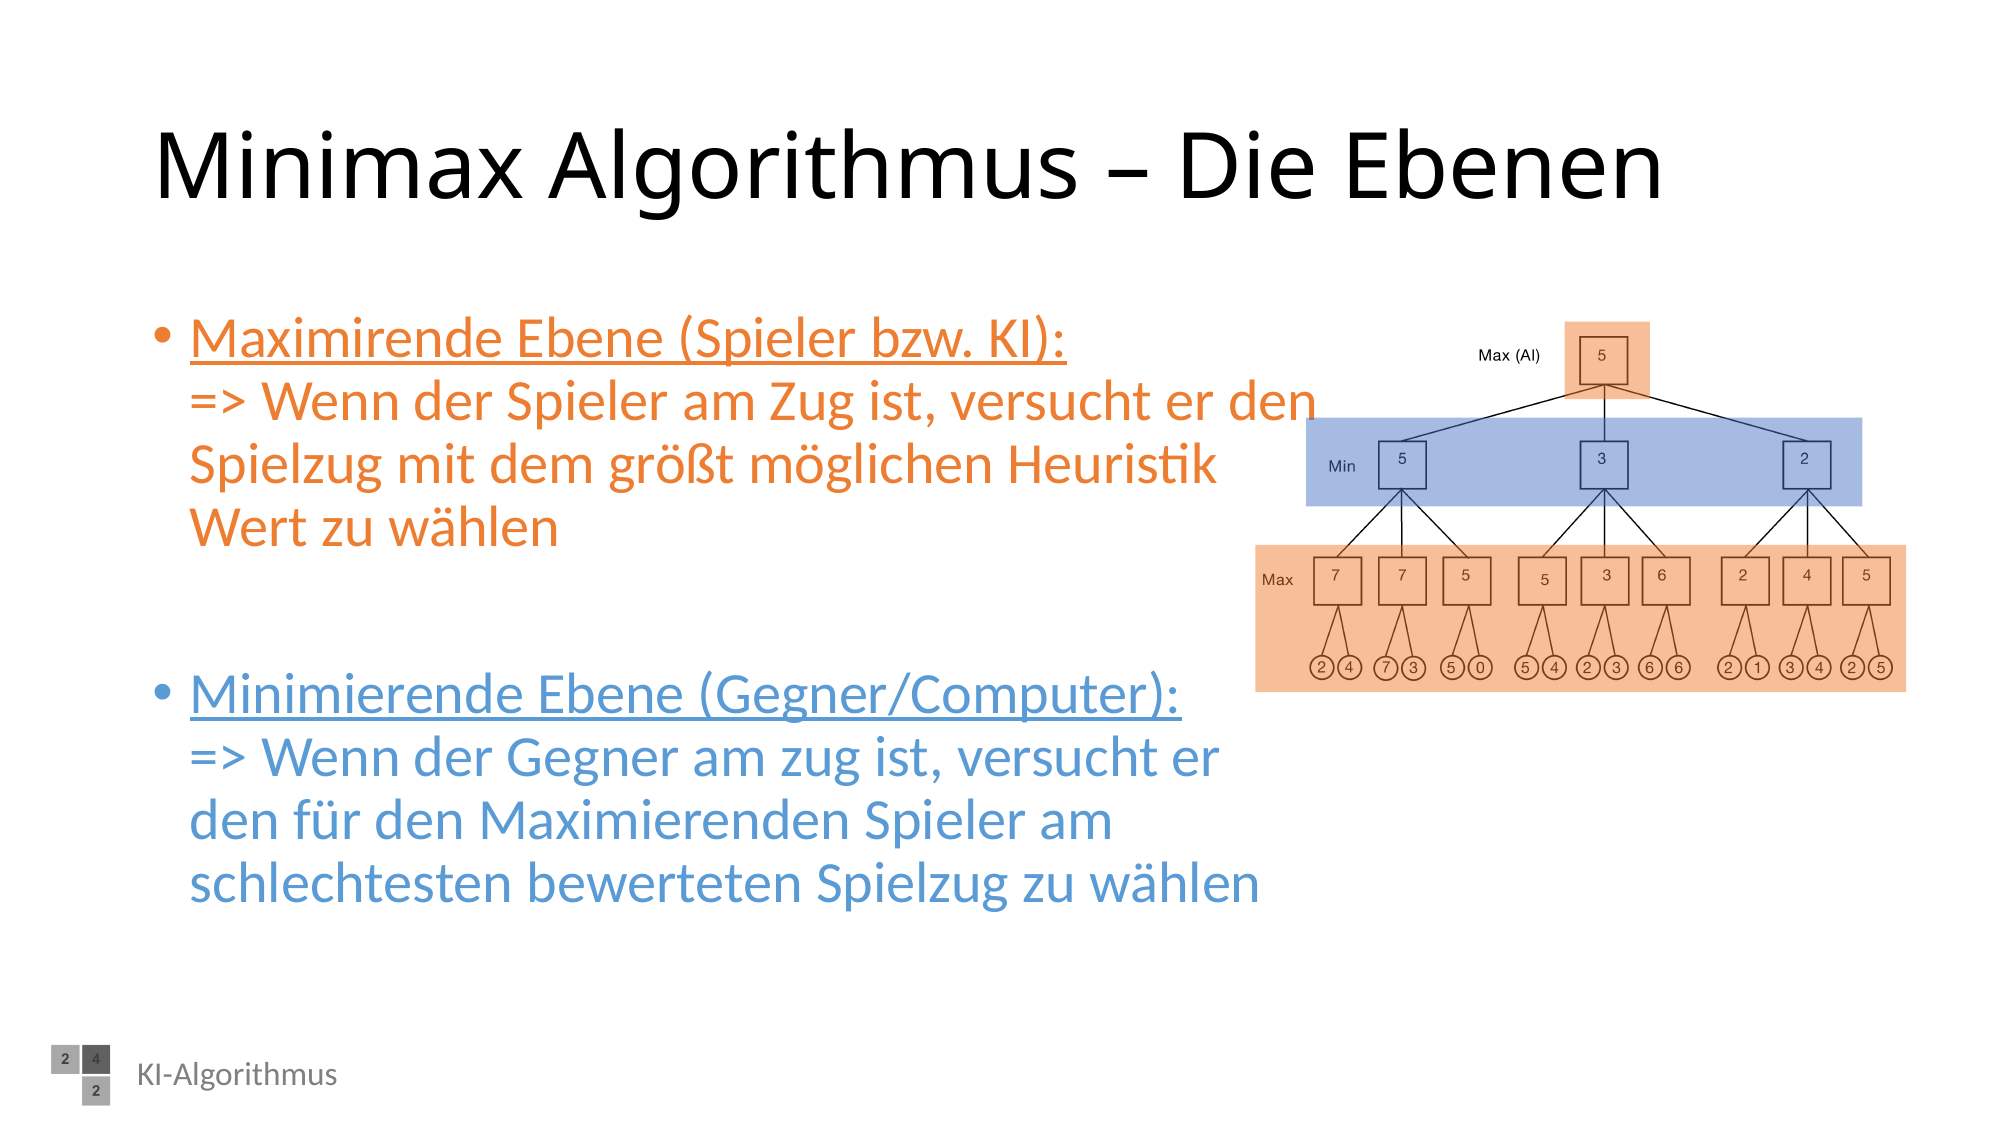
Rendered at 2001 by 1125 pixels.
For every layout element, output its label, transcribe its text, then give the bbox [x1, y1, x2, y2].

picture [1237, 321, 1920, 714]
picture [48, 1042, 114, 1110]
title Minimax Algorithmus – Die Ebenen [137, 59, 1863, 278]
list Maximirende Ebene (Spieler bzw. KI): => Wenn der Spieler am Zug ist, versucht er den Spielzug mit dem größt möglichen Heuristik Wert zu wählen Minimierende Ebene (Gegner/Computer): => Wenn der Gegner am zug ist, versucht er den für den Maximierenden Spieler am schlechtesten bewerteten Spielzug zu wählen [137, 299, 1337, 1014]
text_box KI-Algorithmus [122, 1044, 880, 1100]
